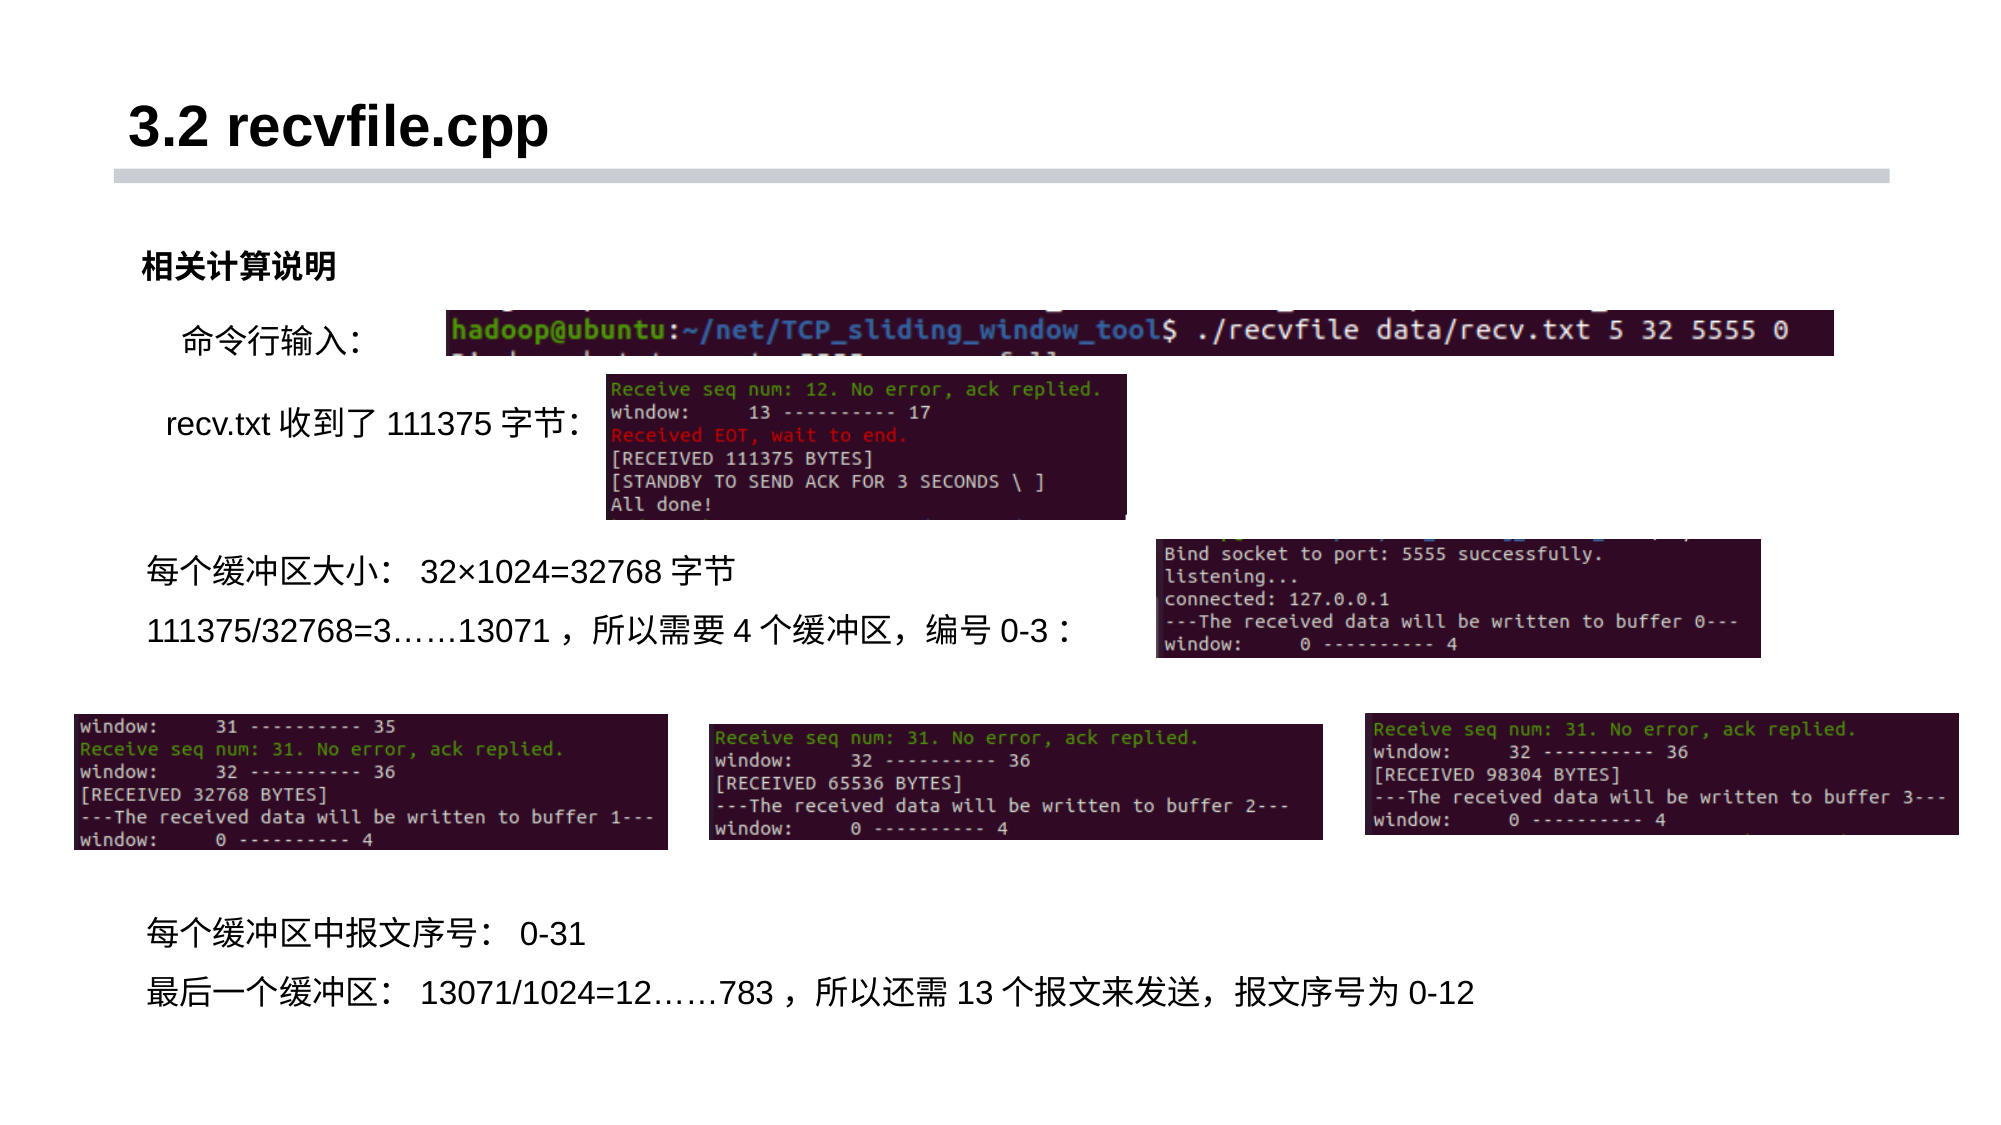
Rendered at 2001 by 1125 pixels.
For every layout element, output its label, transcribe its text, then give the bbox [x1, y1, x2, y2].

text_box 每个缓冲区大小：32×1024=32768字节 111375/32768=3……13071，所以需要4个缓冲区，编号0-3： [131, 522, 1761, 689]
text_box 相关计算说明 [126, 238, 535, 293]
picture [709, 724, 1323, 840]
picture [1365, 713, 1960, 835]
picture [74, 714, 668, 850]
text_box 每个缓冲区中报文序号：0-31 最后一个缓冲区：13071/1024=12……783，所以还需13个报文来发送，报文序号为0-12 [131, 884, 1577, 1113]
text_box 命令行输入： [166, 292, 461, 374]
picture [1156, 539, 1761, 659]
picture [606, 374, 1127, 520]
title 3.2 recvfile.cpp [114, 0, 1886, 167]
picture [446, 310, 1834, 357]
text_box recv.txt收到了111375字节： [151, 374, 591, 466]
